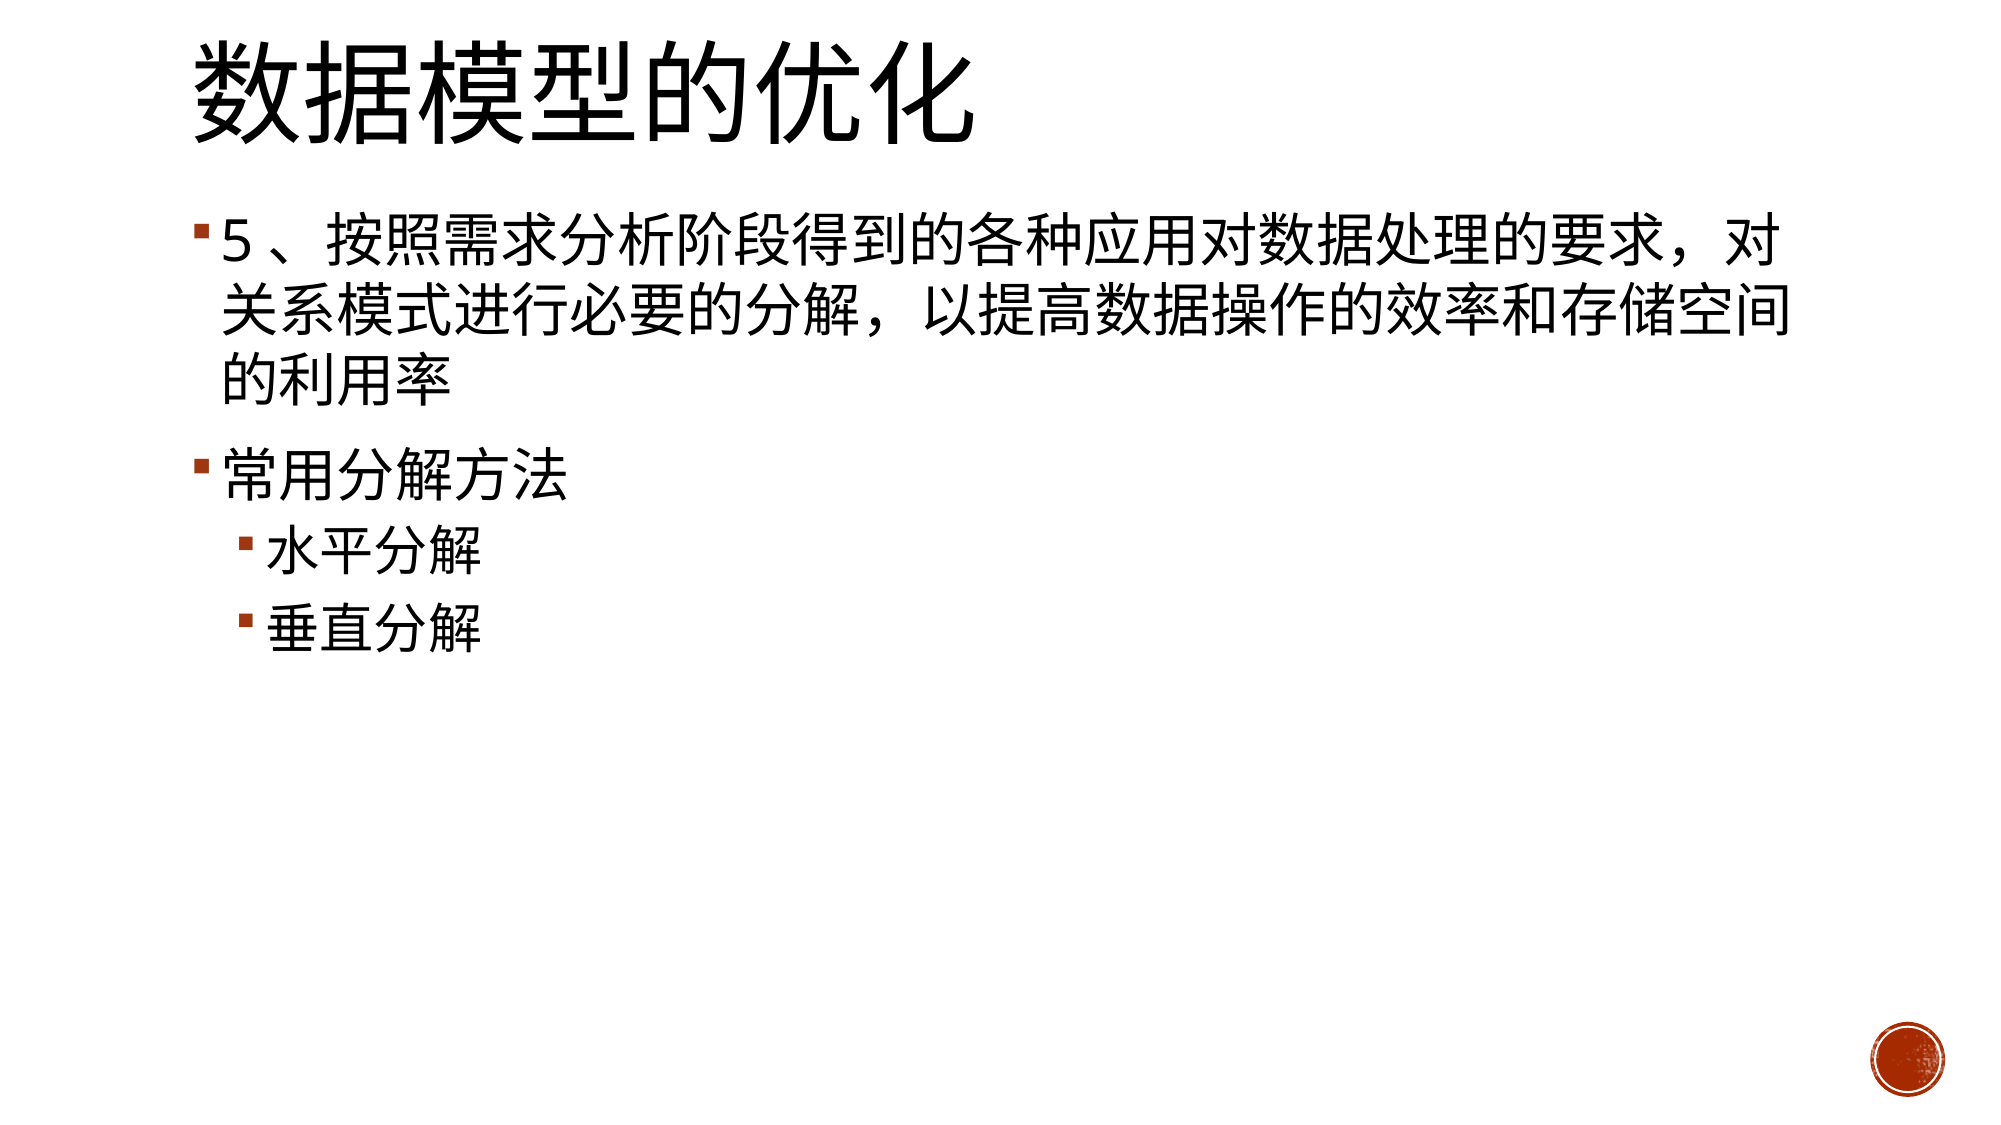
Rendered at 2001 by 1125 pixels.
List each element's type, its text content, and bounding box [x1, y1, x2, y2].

list 5、按照需求分析阶段得到的各种应用对数据处理的要求，对关系模式进行必要的分解，以提高数据操作的效率和存储空间的利用率 常用分解方法 水平分解 垂直分解 [175, 195, 1826, 1013]
slide_number [1855, 1028, 1961, 1089]
title 数据模型的优化 [175, 12, 1826, 186]
